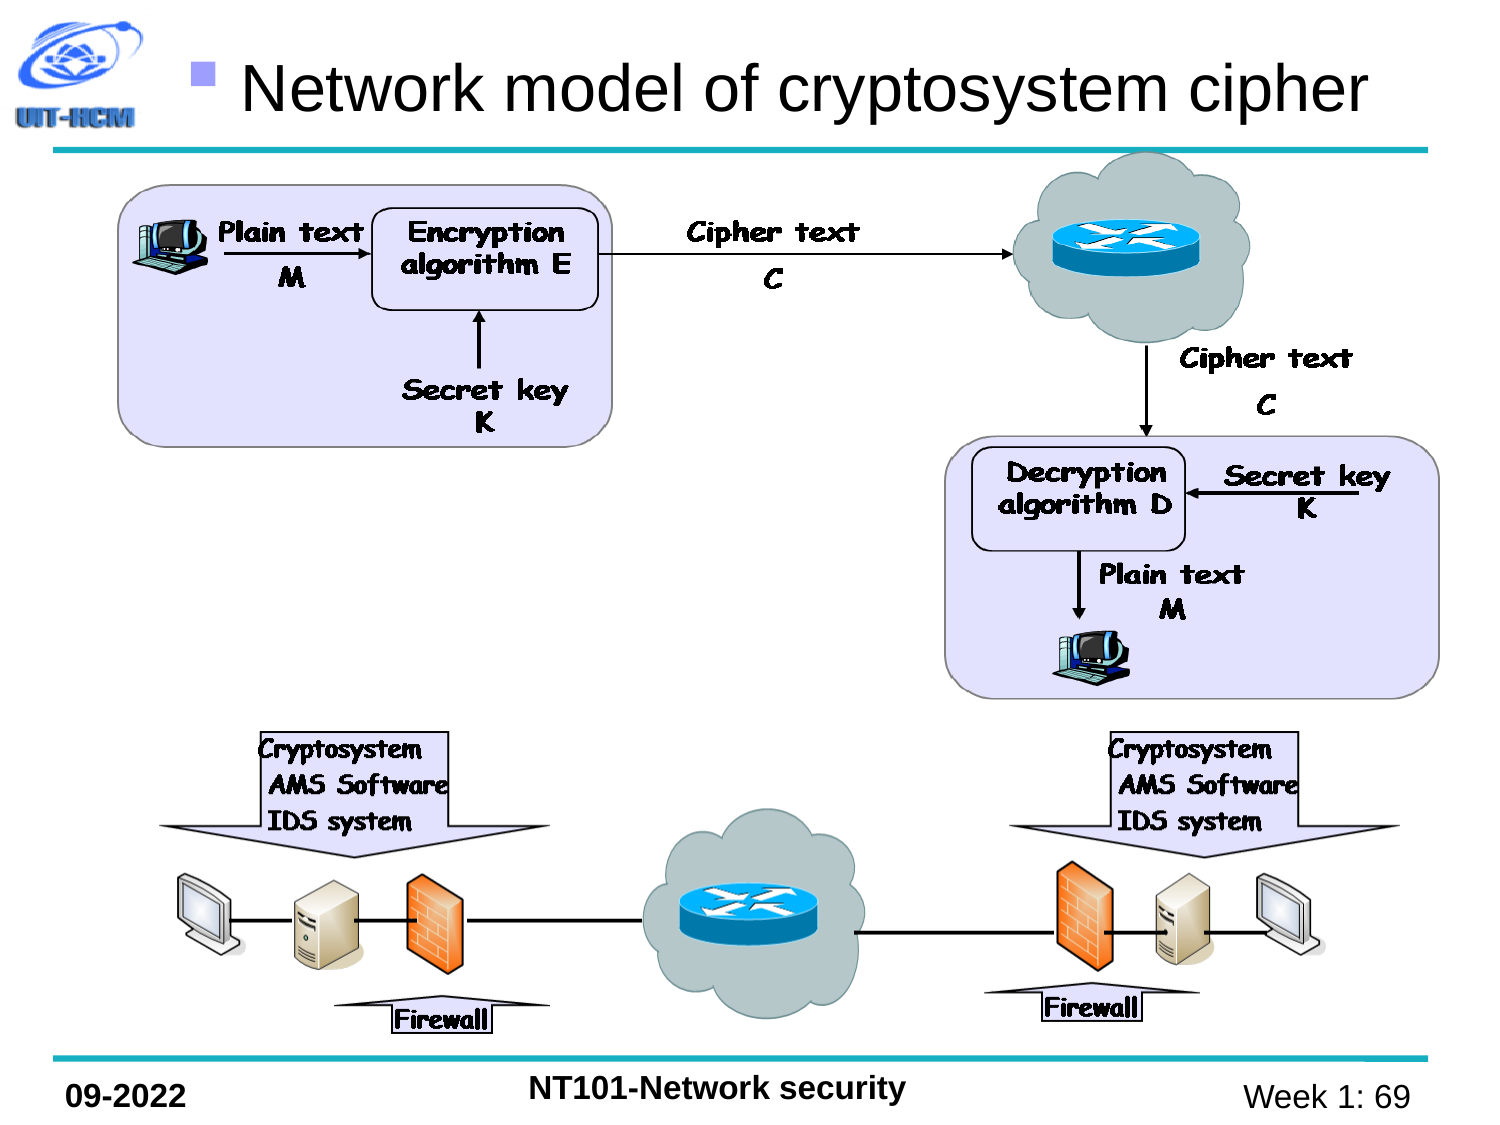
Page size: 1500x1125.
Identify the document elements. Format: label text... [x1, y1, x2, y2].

list Network model of cryptosystem cipher [169, 37, 1495, 188]
picture [157, 724, 1401, 1043]
picture [0, 8, 159, 139]
picture [116, 149, 1443, 700]
